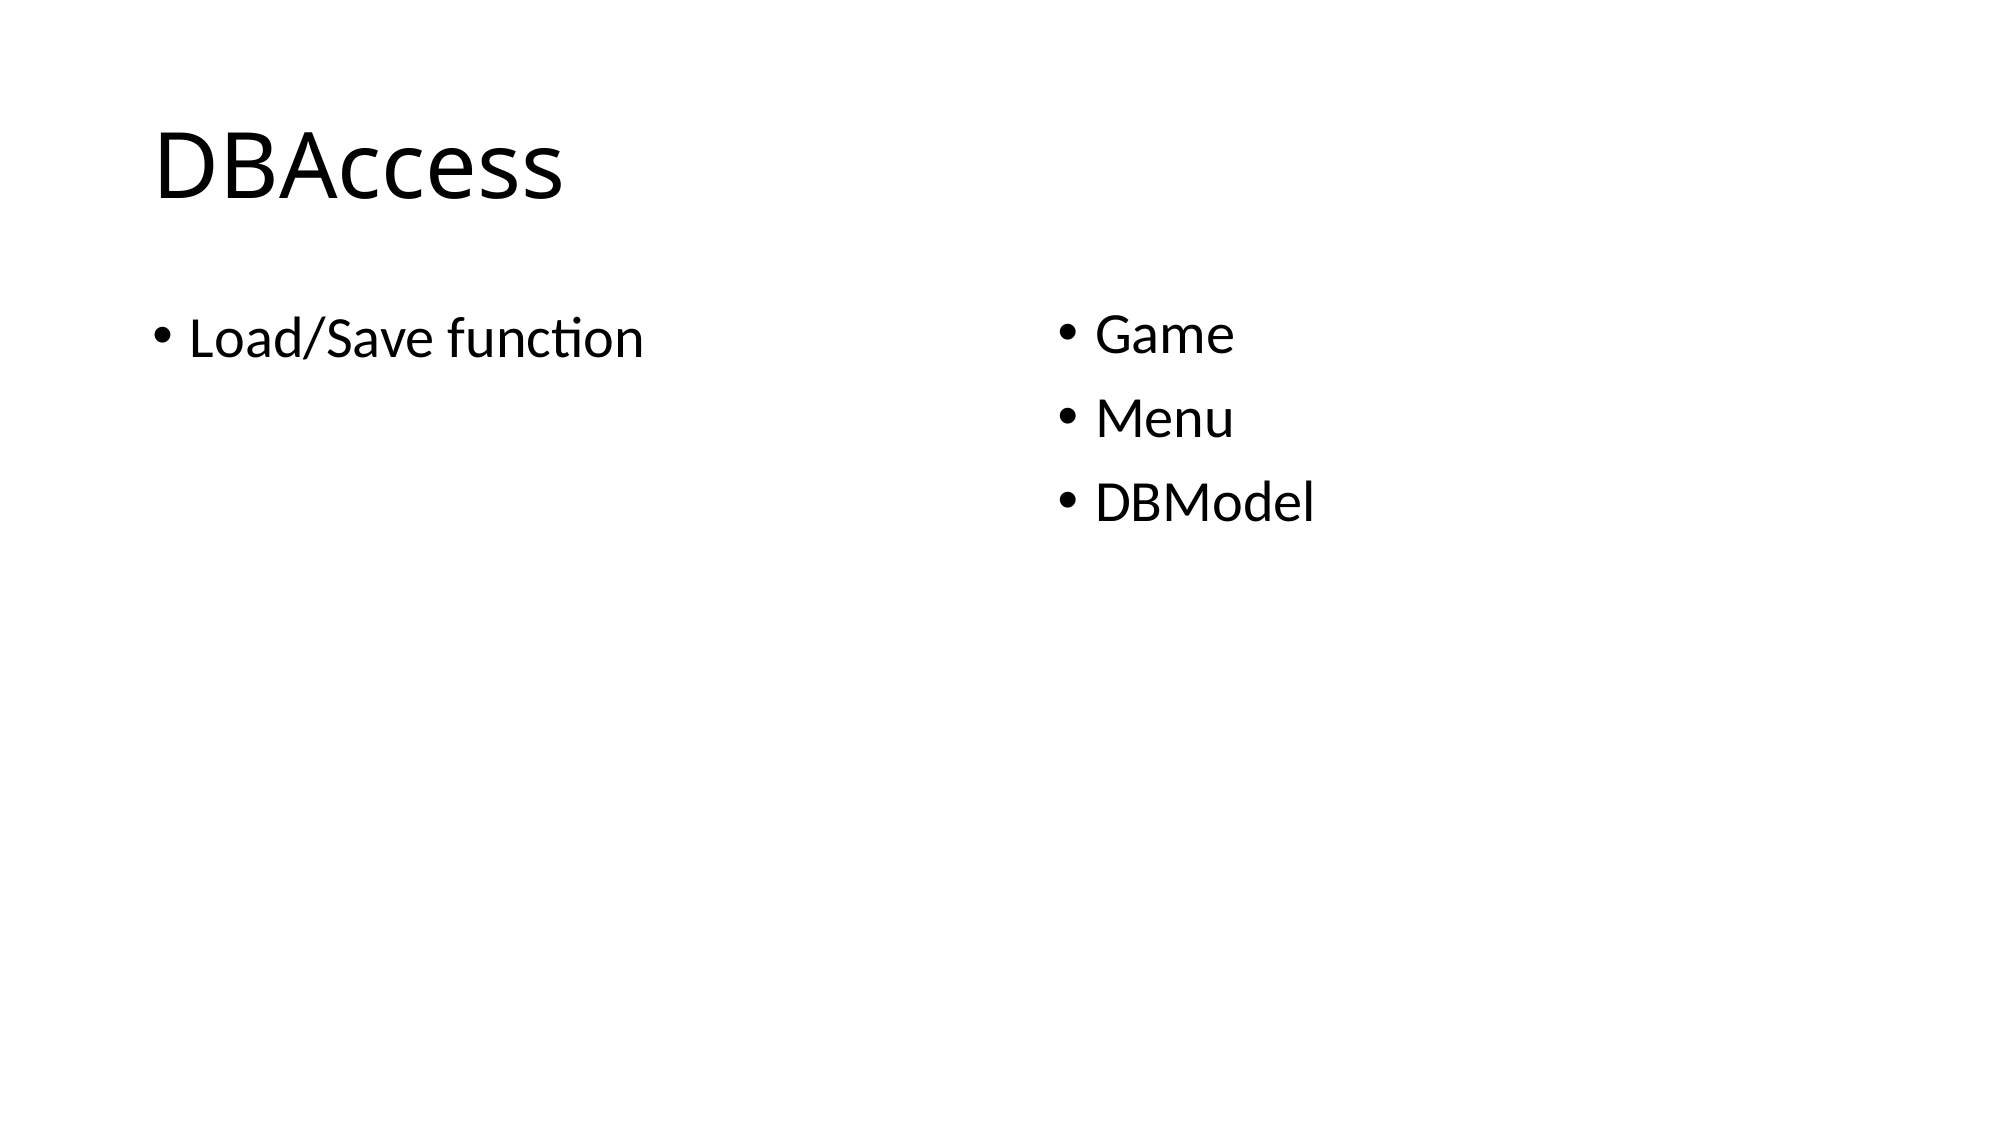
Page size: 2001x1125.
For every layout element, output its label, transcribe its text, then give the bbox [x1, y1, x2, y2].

list Load/Save function [137, 299, 958, 1014]
title DBAccess [137, 59, 1863, 278]
list Game Menu DBModel [1042, 296, 1863, 1010]
